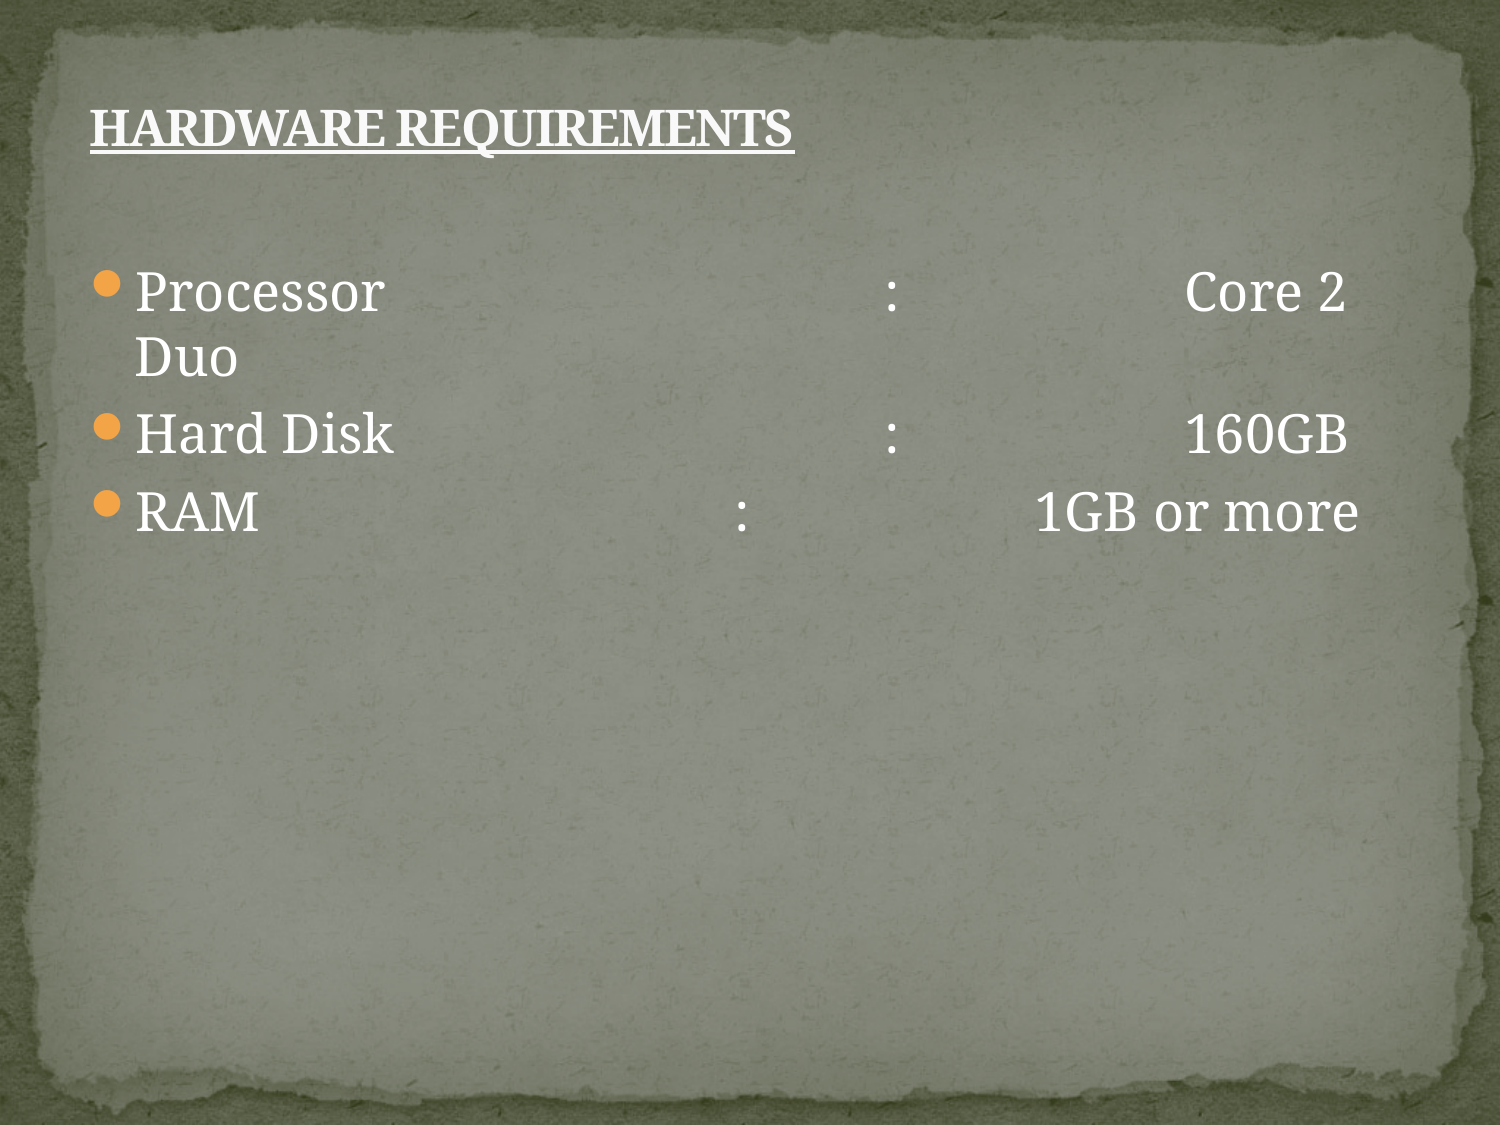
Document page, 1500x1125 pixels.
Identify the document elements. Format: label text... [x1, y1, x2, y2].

title HARDWARE REQUIREMENTS [74, 24, 1425, 225]
list Processor : Core 2 Duo Hard Disk : 160GB RAM : 1GB or more [75, 249, 1425, 1000]
